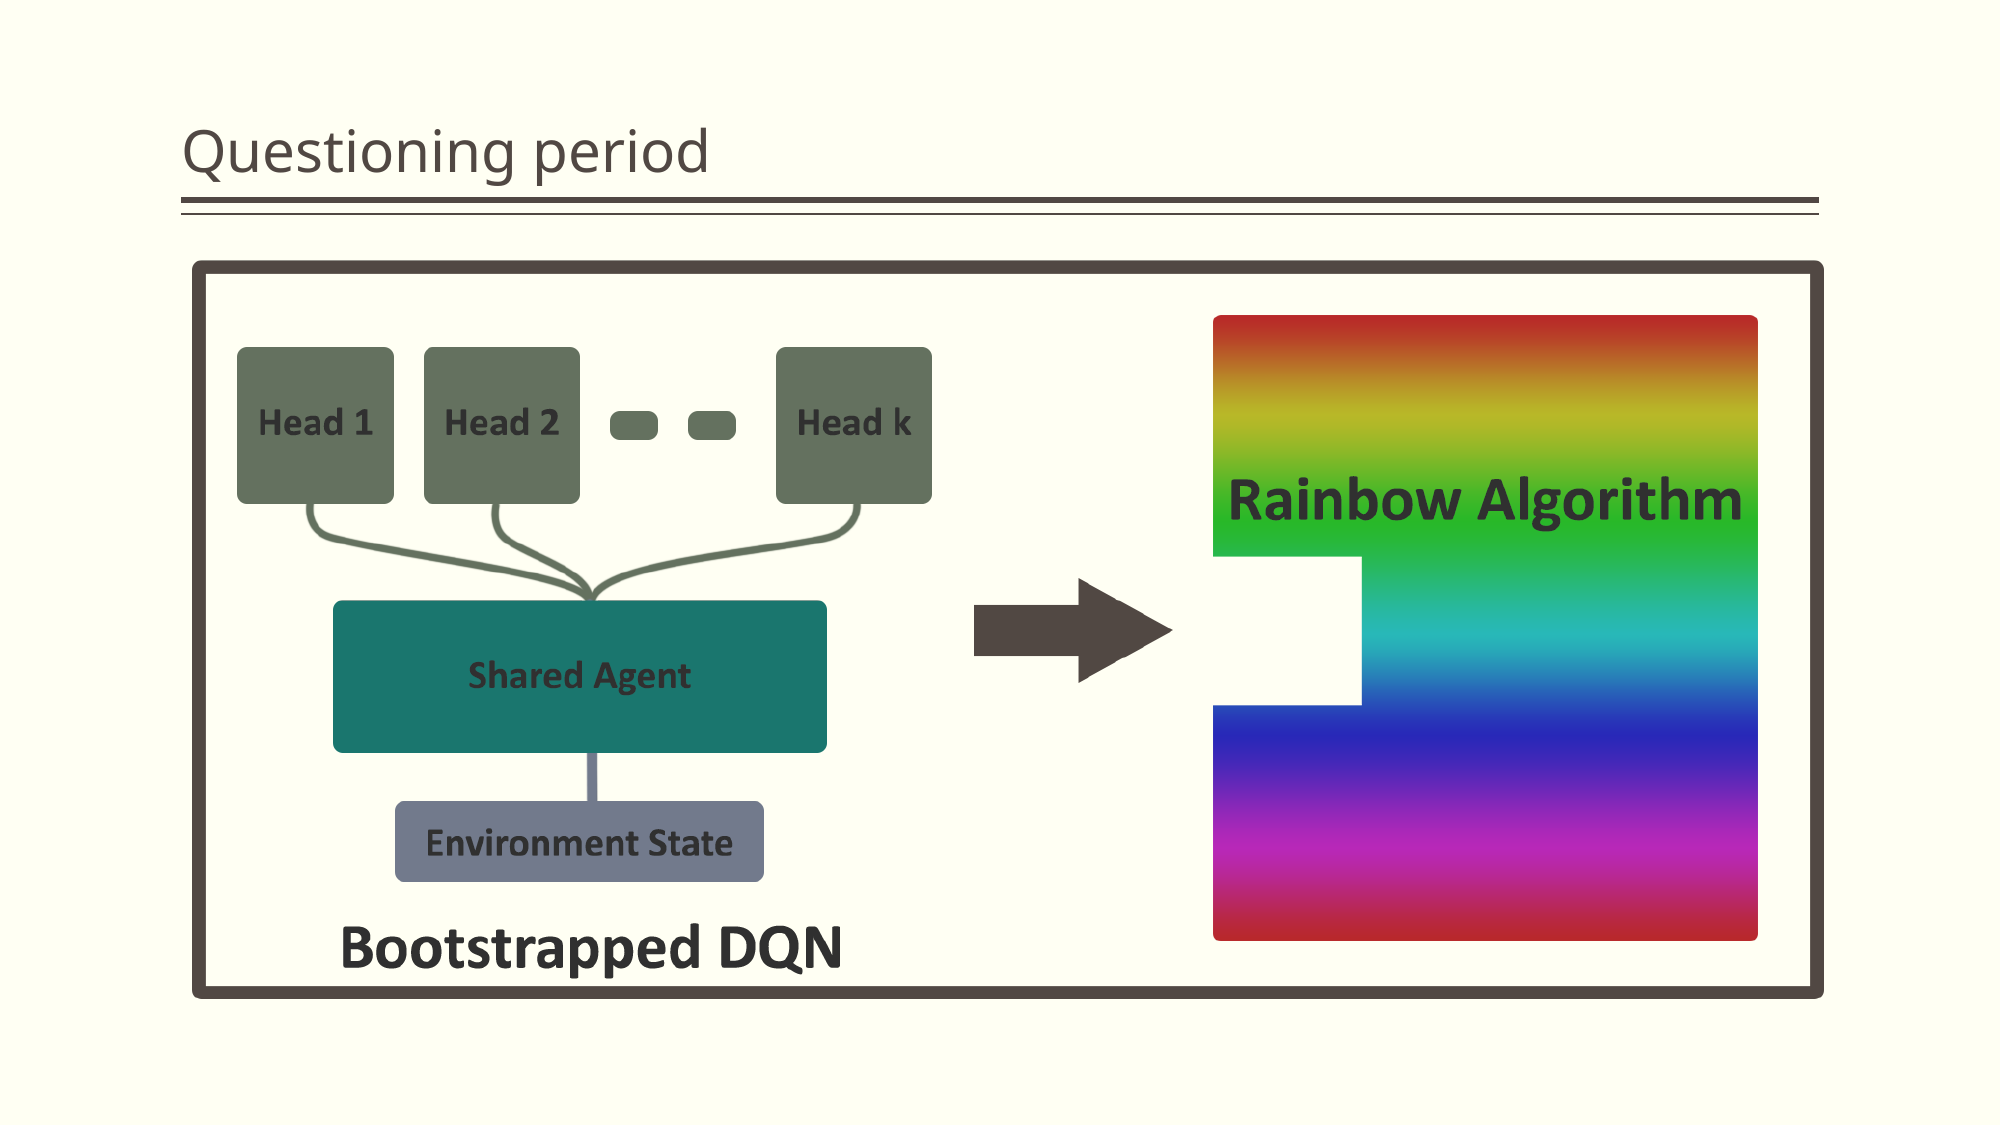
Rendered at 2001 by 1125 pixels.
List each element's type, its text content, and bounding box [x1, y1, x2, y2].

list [181, 232, 1831, 1026]
title Questioning period [181, 12, 1819, 193]
